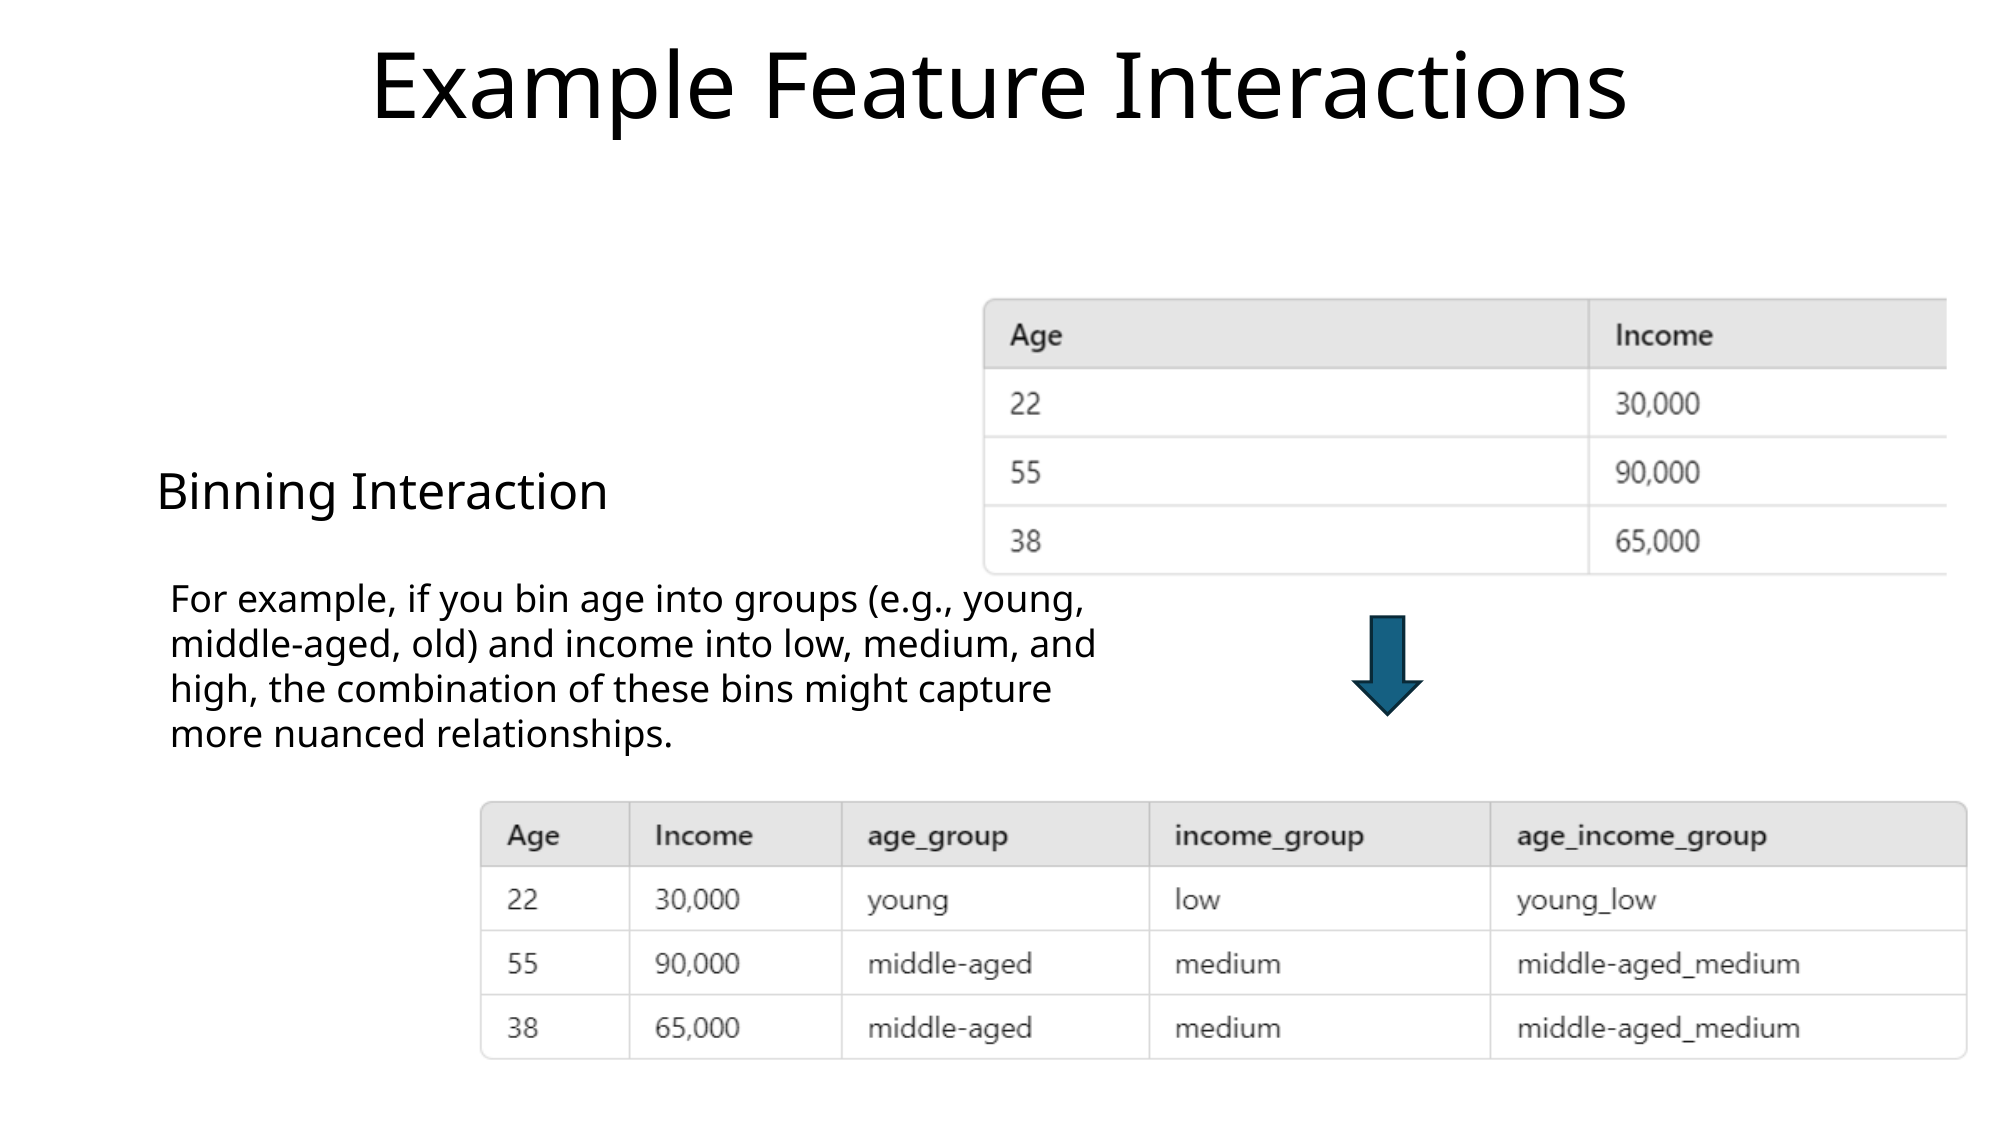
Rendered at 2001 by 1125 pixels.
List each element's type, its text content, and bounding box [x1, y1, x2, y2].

title Example Feature Interactions [157, 23, 1843, 150]
picture [476, 792, 1978, 1075]
text_box [1351, 615, 1424, 717]
text_box Binning Interaction [141, 452, 676, 527]
text_box For example, if you bin age into groups (e.g., young, middle-aged, old) and income into low, medium, and high, the combination of these bins might capture more nuanced relationships. [80, 567, 1124, 762]
picture [976, 291, 1948, 579]
